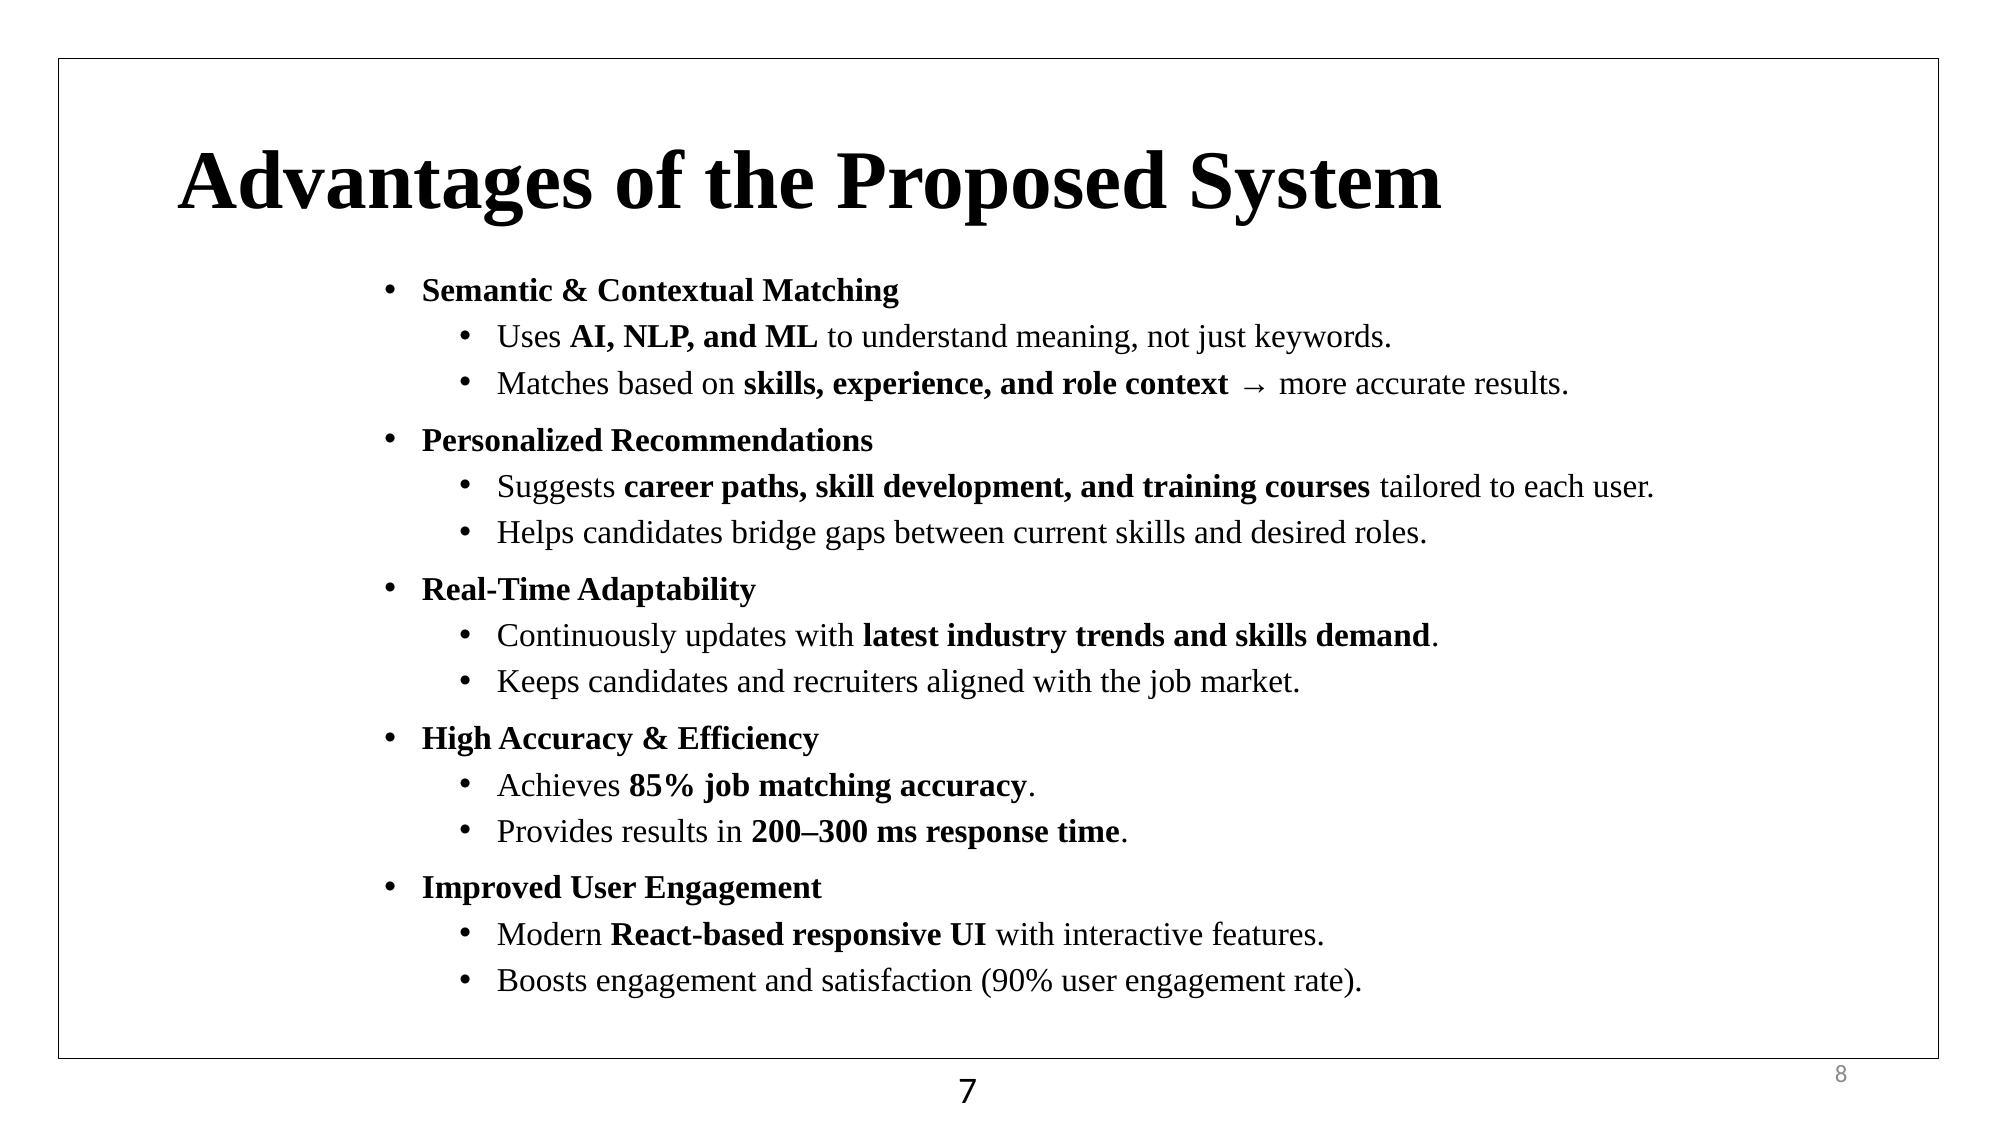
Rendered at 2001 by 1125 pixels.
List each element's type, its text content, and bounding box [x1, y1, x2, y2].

list Semantic & Contextual Matching Uses AI, NLP, and ML to understand meaning, not just keywords. Matches based on skills, experience, and role context → more accurate results. Personalized Recommendations Suggests career paths, skill development, and training courses tailored to each user. Helps candidates bridge gaps between current skills and desired roles. Real-Time Adaptability Continuously updates with latest industry trends and skills demand. Keeps candidates and recruiters aligned with the job market. High Accuracy & Efficiency Achieves 85% job matching accuracy. Provides results in 200–300 ms response time. Improved User Engagement Modern React-based responsive UI with interactive features. Boosts engagement and satisfaction (90% user engagement rate). [369, 204, 1673, 1107]
slide_number 8 [1412, 1042, 1863, 1103]
text_box [58, 58, 1939, 1059]
text_box 7 [943, 1058, 1054, 1118]
